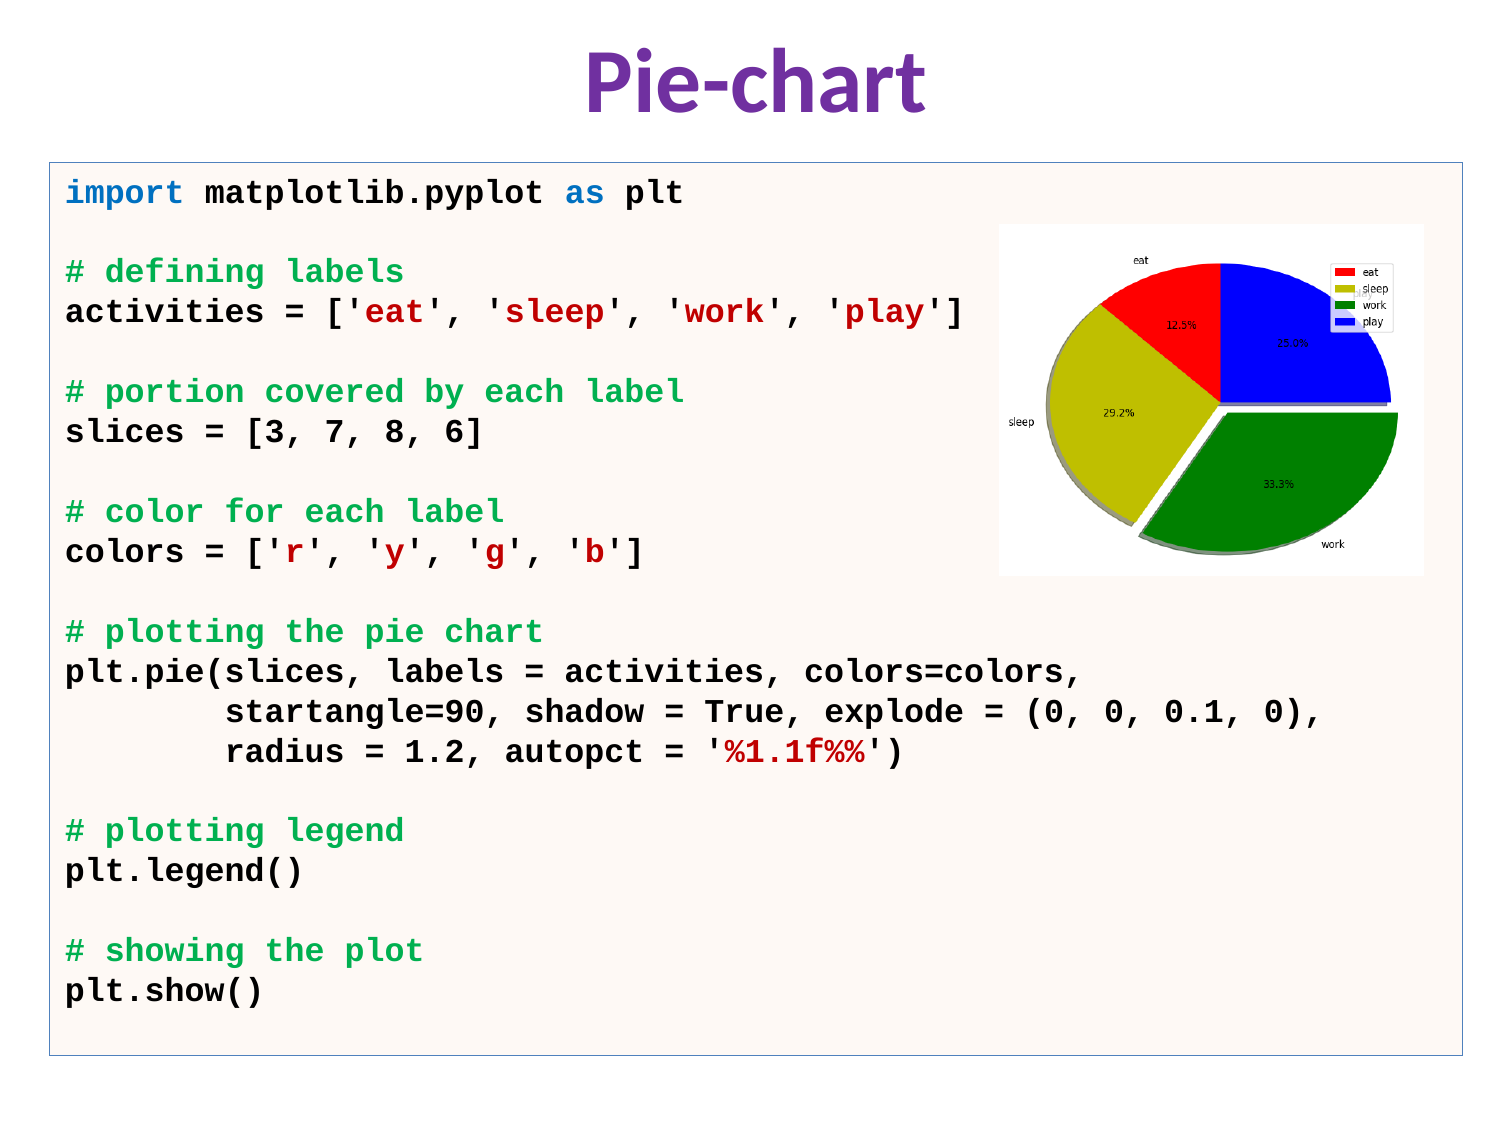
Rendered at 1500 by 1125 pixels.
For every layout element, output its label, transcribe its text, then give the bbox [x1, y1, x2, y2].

text_box import matplotlib.pyplot as plt # defining labels activities = ['eat', 'sleep', 'work', 'play'] # portion covered by each label slices = [3, 7, 8, 6] # color for each label colors = ['r', 'y', 'g', 'b'] # plotting the pie chart plt.pie(slices, labels = activities, colors=colors, startangle=90, shadow = True, explode = (0, 0, 0.1, 0), radius = 1.2, autopct = '%1.1f%%') # plotting legend plt.legend() # showing the plot plt.show() [49, 162, 1463, 1056]
title Pie-chart [50, 2, 1463, 150]
picture [999, 224, 1424, 577]
